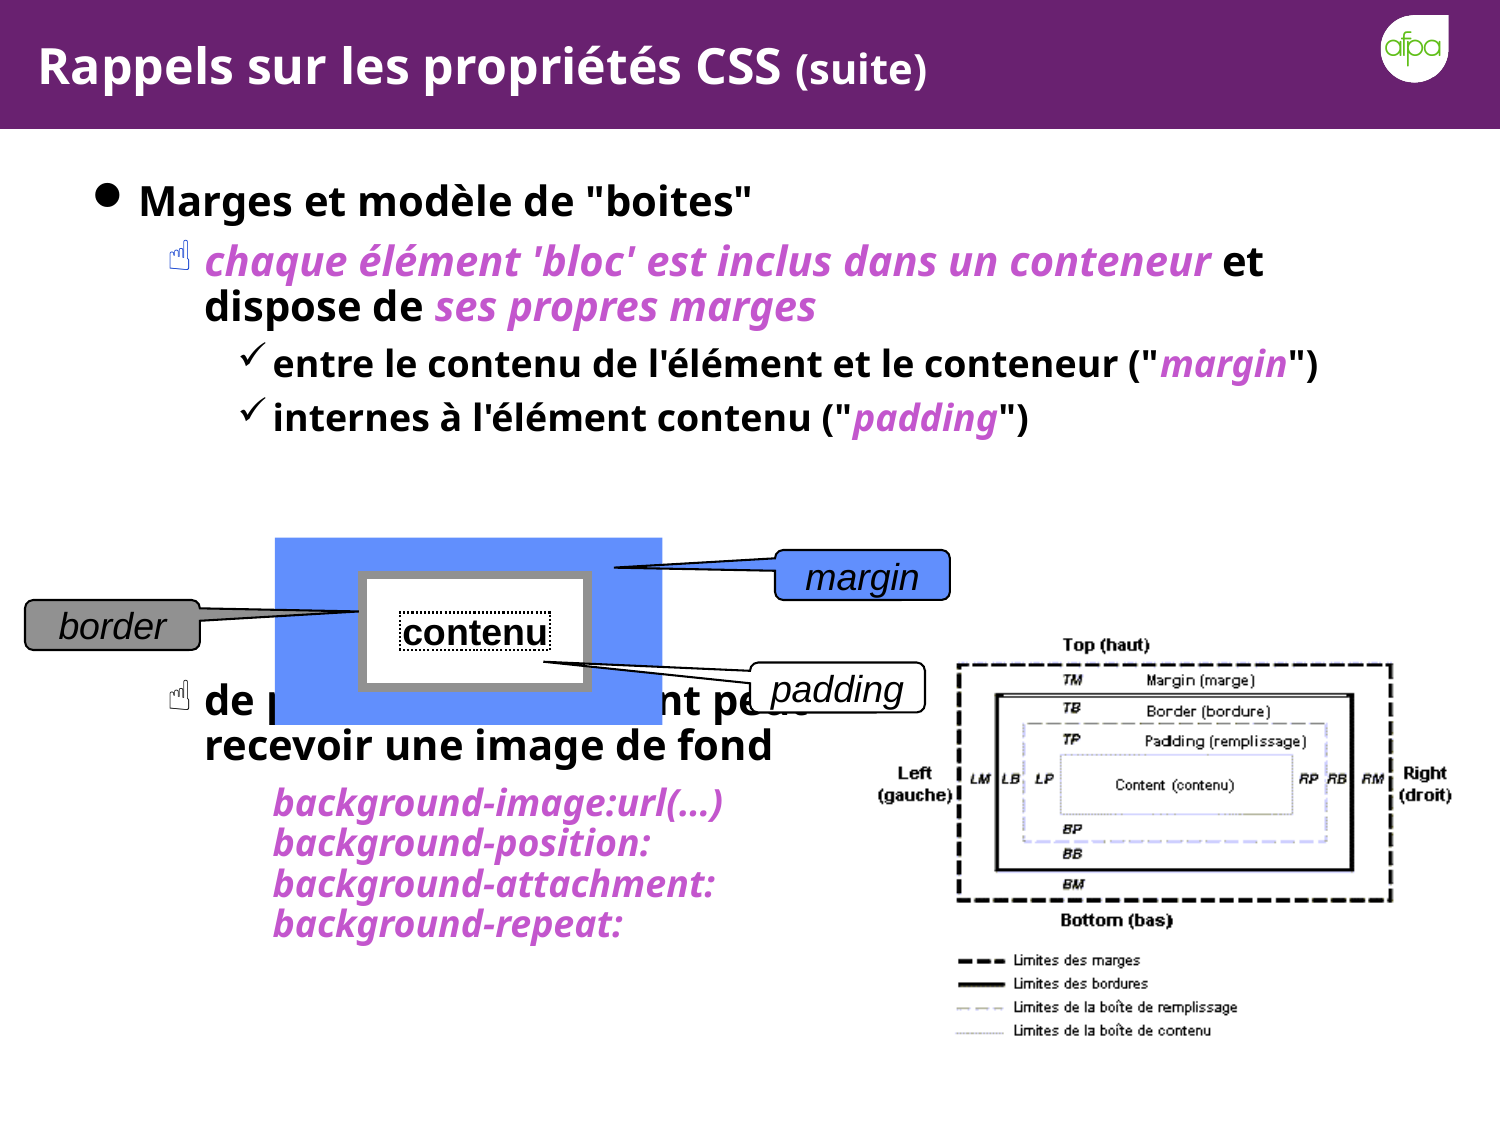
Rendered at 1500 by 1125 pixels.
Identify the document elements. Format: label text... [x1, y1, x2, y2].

text_box padding [543, 661, 844, 713]
text_box [274, 537, 663, 725]
title Rappels sur les propriétés CSS (suite) [2, 0, 1339, 129]
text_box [849, 612, 1476, 1051]
text_box margin [613, 549, 950, 601]
picture [1379, 2, 1461, 95]
text_box border [24, 600, 359, 651]
text_box Marges et modèle de "boites" chaque élément 'bloc' est inclus dans un conteneur et dispose de ses propres marges entre le contenu de l'élément et le conteneur ("margin") internes à l'élément contenu ("padding") de plus chaque élément peut recevoir une image de fond background-image:url(…) background-position: background-attachment: background-repeat: [76, 172, 1368, 504]
text_box [362, 575, 588, 688]
text_box contenu [387, 599, 725, 661]
text_box [399, 612, 550, 650]
